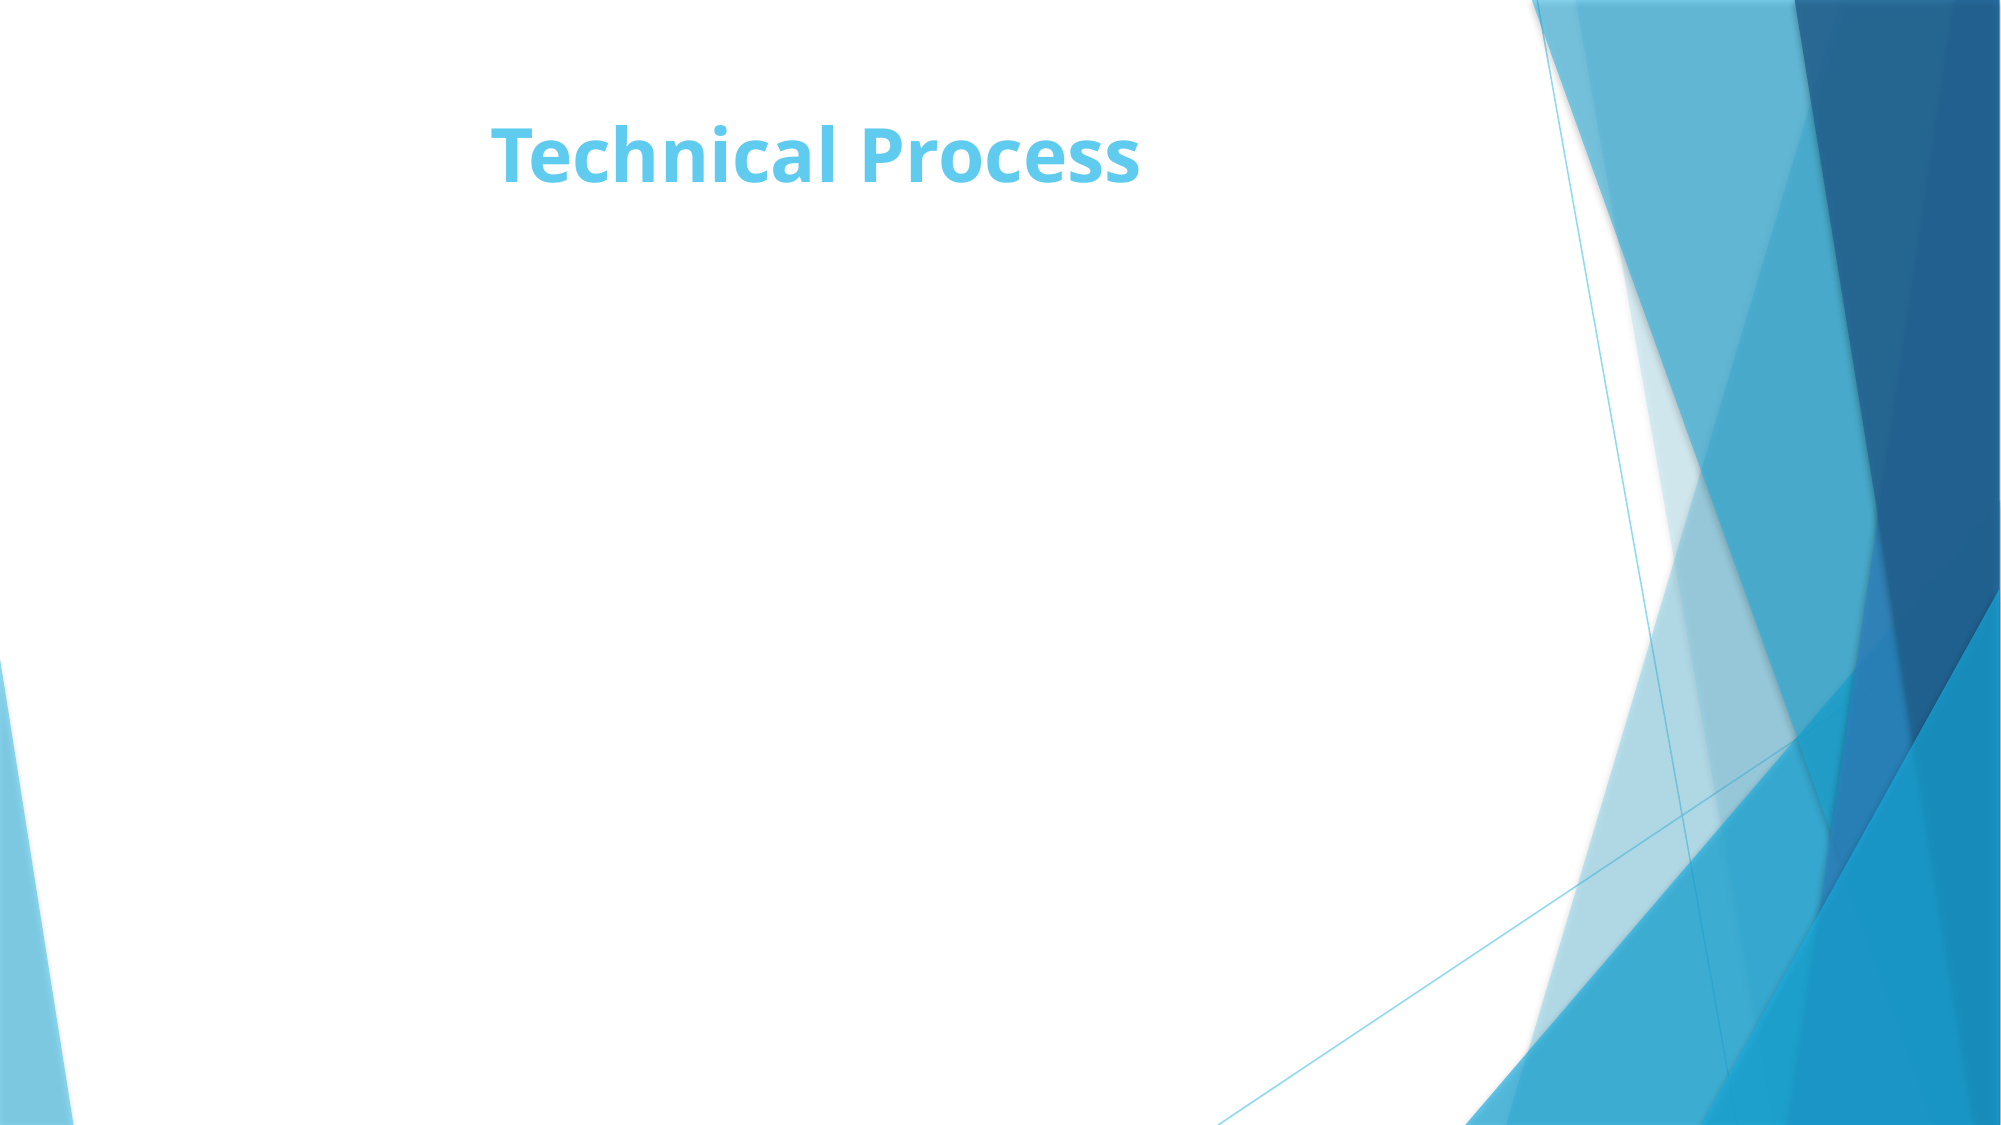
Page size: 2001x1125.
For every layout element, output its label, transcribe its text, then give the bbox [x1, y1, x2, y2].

title Technical Process [111, 99, 1522, 232]
